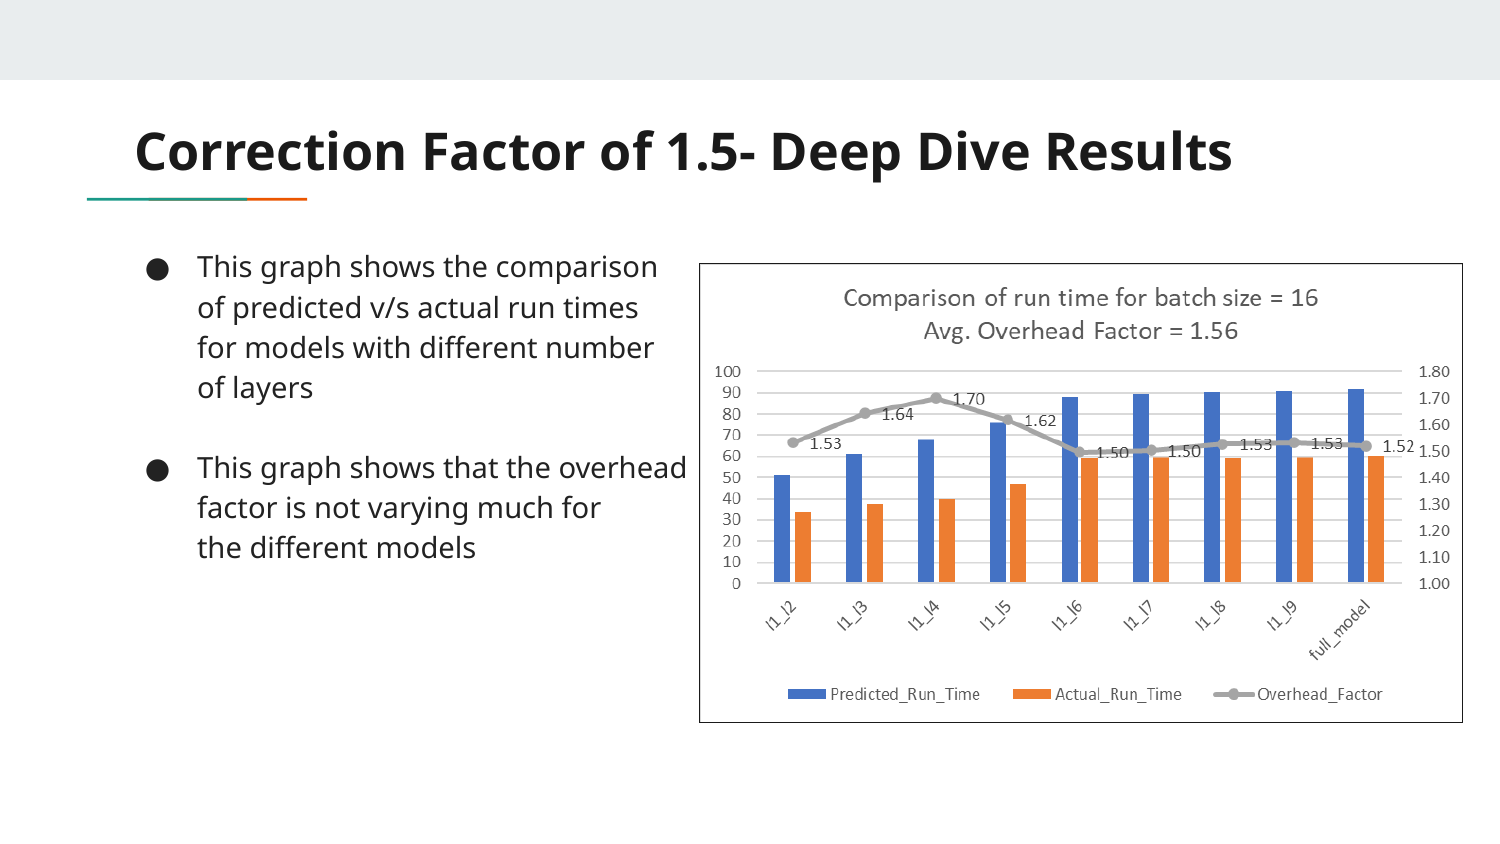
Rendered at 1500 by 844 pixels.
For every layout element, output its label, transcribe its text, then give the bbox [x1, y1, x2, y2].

list This graph shows the comparison of predicted v/s actual run times for models with different number of layers This graph shows that the overhead factor is not varying much for the different models [107, 228, 1369, 801]
picture [699, 263, 1464, 723]
text_box Correction Factor of 1.5- Deep Dive Results [119, 103, 1381, 192]
